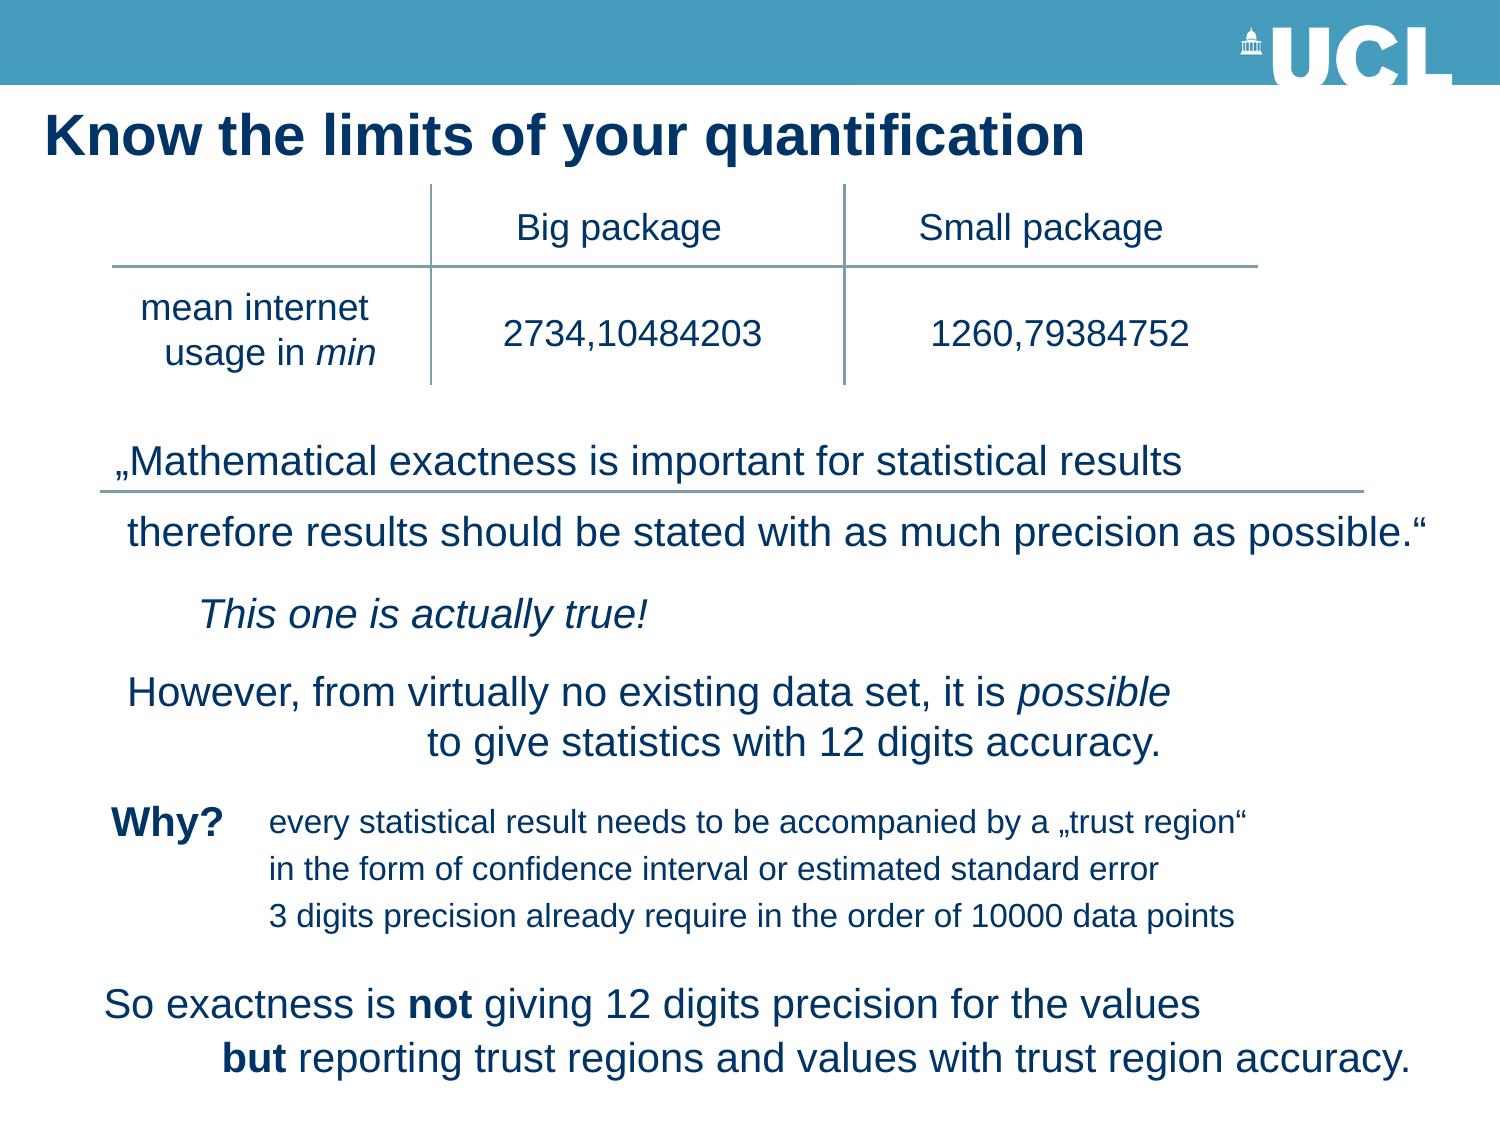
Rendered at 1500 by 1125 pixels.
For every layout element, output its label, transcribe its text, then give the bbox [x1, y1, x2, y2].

text_box 1260,79384752 [915, 301, 1317, 361]
text_box 3 digits precision already require in the order of 10000 data points [253, 886, 1424, 941]
text_box but reporting trust regions and values with trust region accuracy. [206, 1023, 1500, 1077]
text_box every statistical result needs to be accompanied by a „trust region“ [253, 792, 1365, 839]
text_box 2734,10484203 [487, 301, 798, 361]
text_box Big package [501, 195, 750, 265]
text_box „Mathematical exactness is important for statistical results [100, 426, 1365, 480]
text_box This one is actually true! [183, 579, 703, 634]
picture [0, 0, 1500, 85]
text_box Why? [96, 786, 263, 841]
text_box Know the limits of your quantification [29, 89, 1458, 173]
text_box So exactness is not giving 12 digits precision for the values [88, 969, 1400, 1024]
text_box in the form of confidence interval or estimated standard error [253, 839, 1424, 886]
text_box However, from virtually no existing data set, it is possible to give statistics with 12 digits accuracy. [112, 656, 1412, 711]
text_box Small package [903, 195, 1247, 265]
text_box therefore results should be stated with as much precision as possible.“ [112, 497, 1458, 551]
text_box mean internet usage in min [109, 275, 426, 358]
